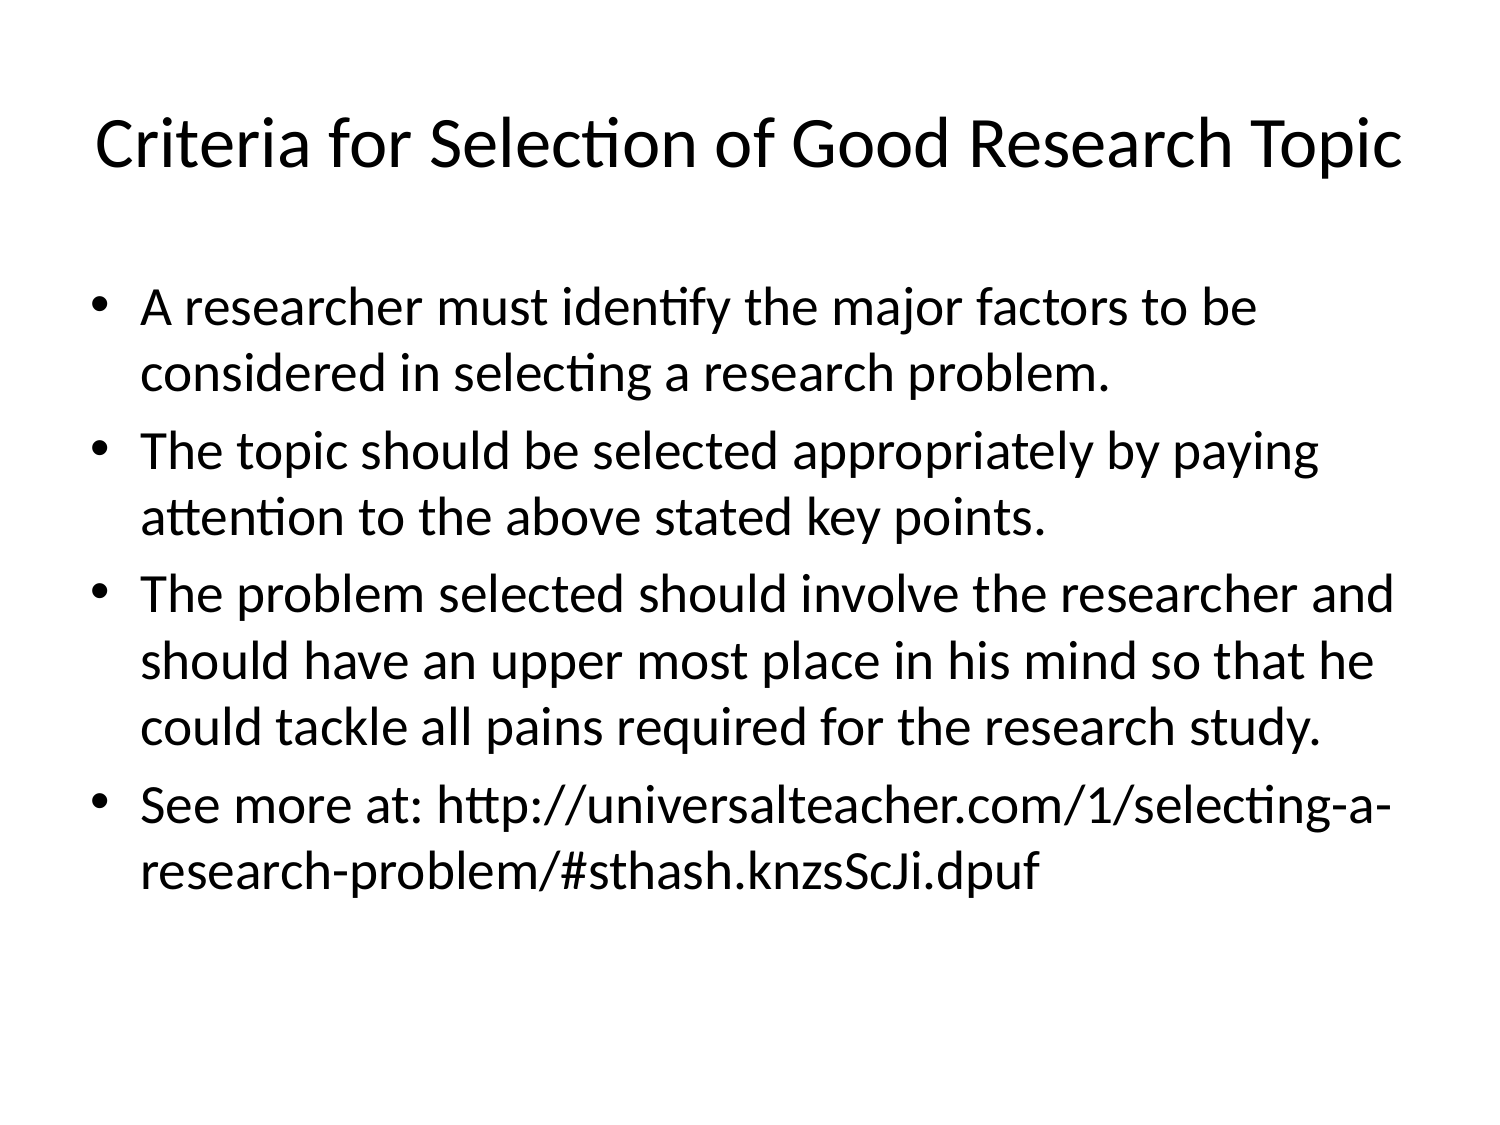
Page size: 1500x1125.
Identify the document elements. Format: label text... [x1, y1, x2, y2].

title Criteria for Selection of Good Research Topic [75, 45, 1425, 233]
list A researcher must identify the major factors to be considered in selecting a research problem. The topic should be selected appropriately by paying attention to the above stated key points. The problem selected should involve the researcher and should have an upper most place in his mind so that he could tackle all pains required for the research study. See more at: http://universalteacher.com/1/selecting-a-research-problem/#sthash.knzsScJi.dpuf [75, 262, 1425, 1005]
